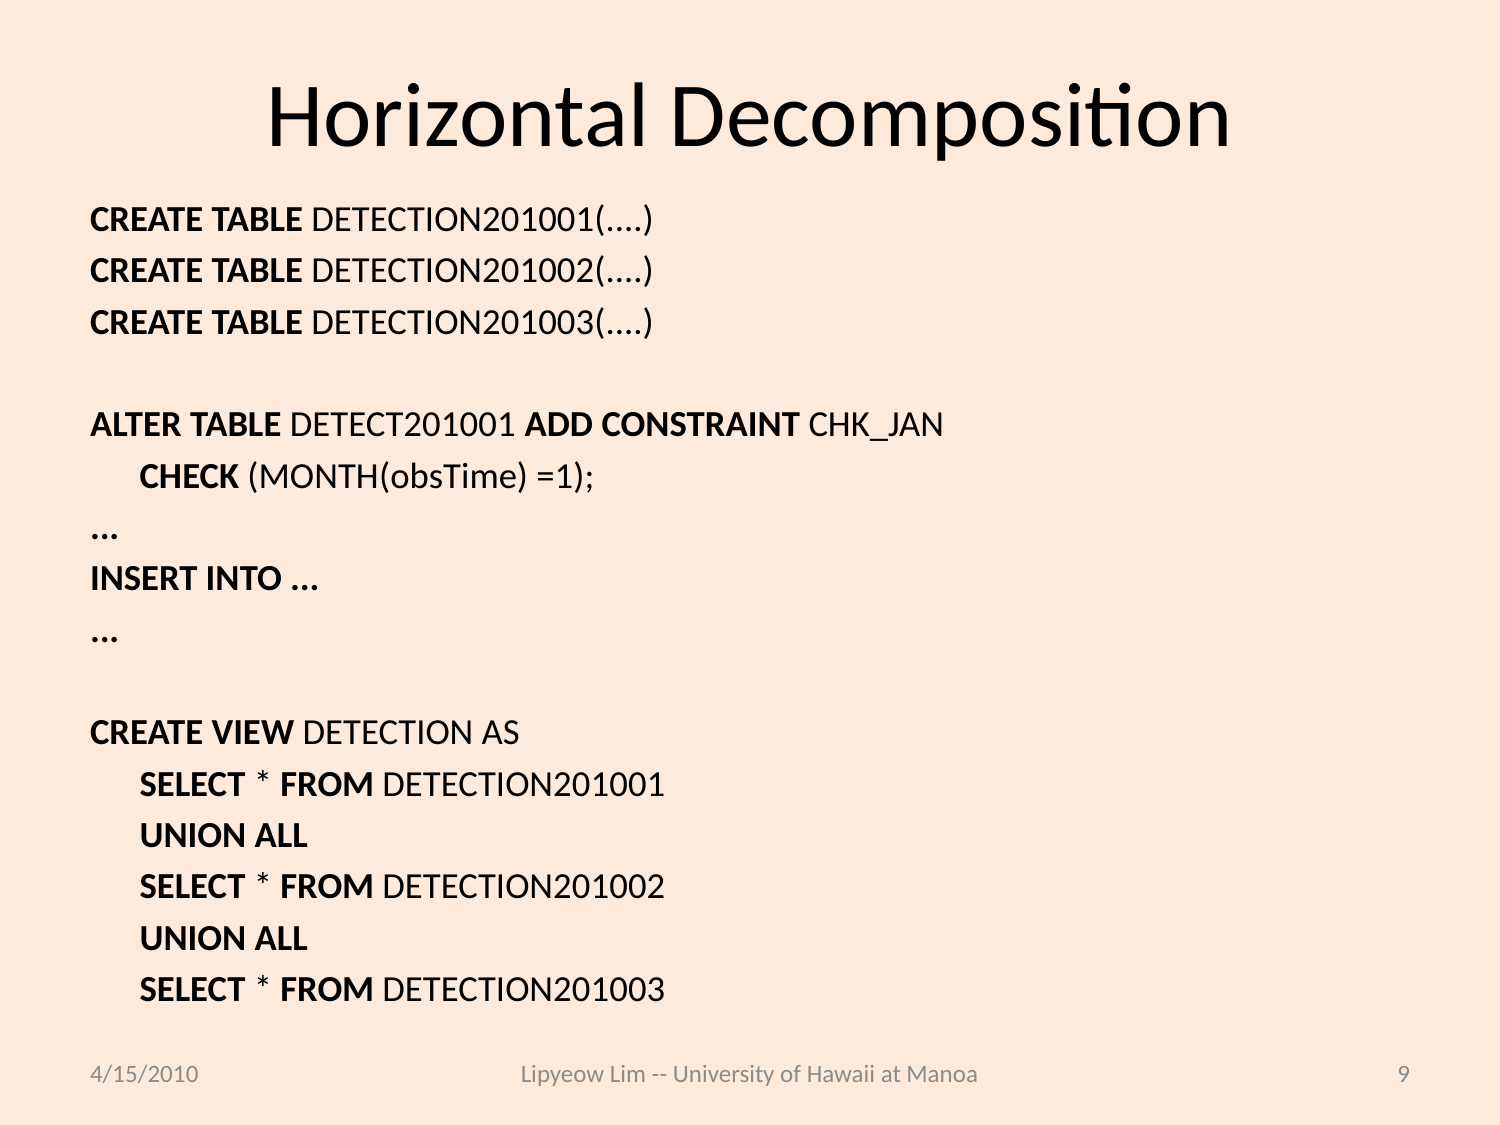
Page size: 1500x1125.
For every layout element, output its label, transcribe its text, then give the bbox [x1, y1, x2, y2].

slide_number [75, 1042, 425, 1103]
slide_number 9 [1074, 1042, 1425, 1103]
footer Lipyeow Lim -- University of Hawaii at Manoa [450, 1042, 1050, 1103]
list CREATE TABLE DETECTION201001(....) CREATE TABLE DETECTION201002(....) CREATE TABLE DETECTION201003(....) ALTER TABLE DETECT201001 ADD CONSTRAINT CHK_JAN CHECK (MONTH(obsTime) =1); ... INSERT INTO ... ... CREATE VIEW DETECTION AS SELECT * FROM DETECTION201001 UNION ALL SELECT * FROM DETECTION201002 UNION ALL SELECT * FROM DETECTION201003 [74, 187, 1426, 1026]
title Horizontal Decomposition [74, 44, 1426, 176]
